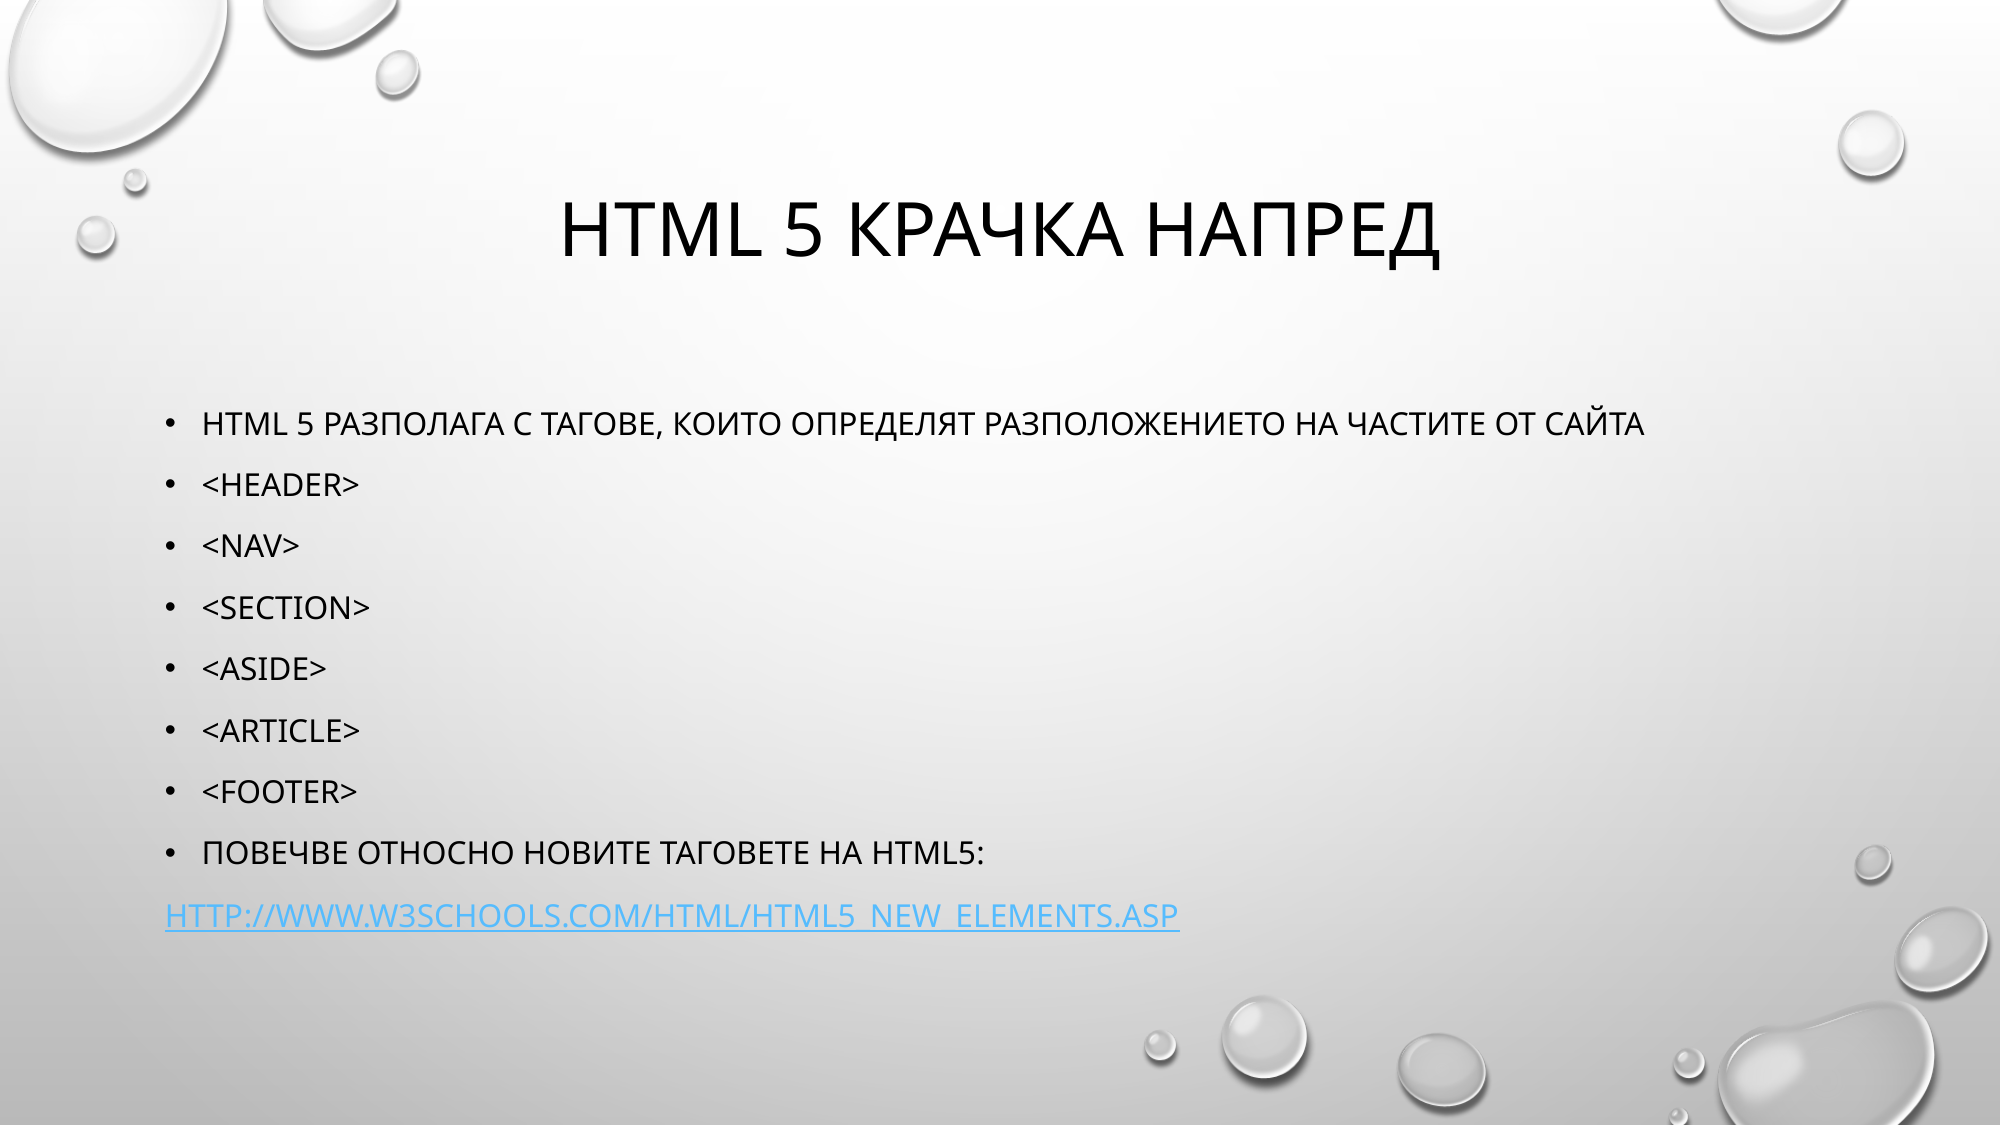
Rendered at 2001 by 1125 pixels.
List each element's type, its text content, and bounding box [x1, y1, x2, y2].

list hTML 5 разполага с тагове, които определят разположението на частите от сайта <Header> <Nav> <Section> <aside> <article> <footer> Повечве относно новите таговете на HTML5: http://www.w3schools.com/html/html5_new_elements.asp [149, 388, 1850, 950]
picture [0, 0, 2000, 1125]
title HTML 5 крачка напред [149, 101, 1851, 364]
